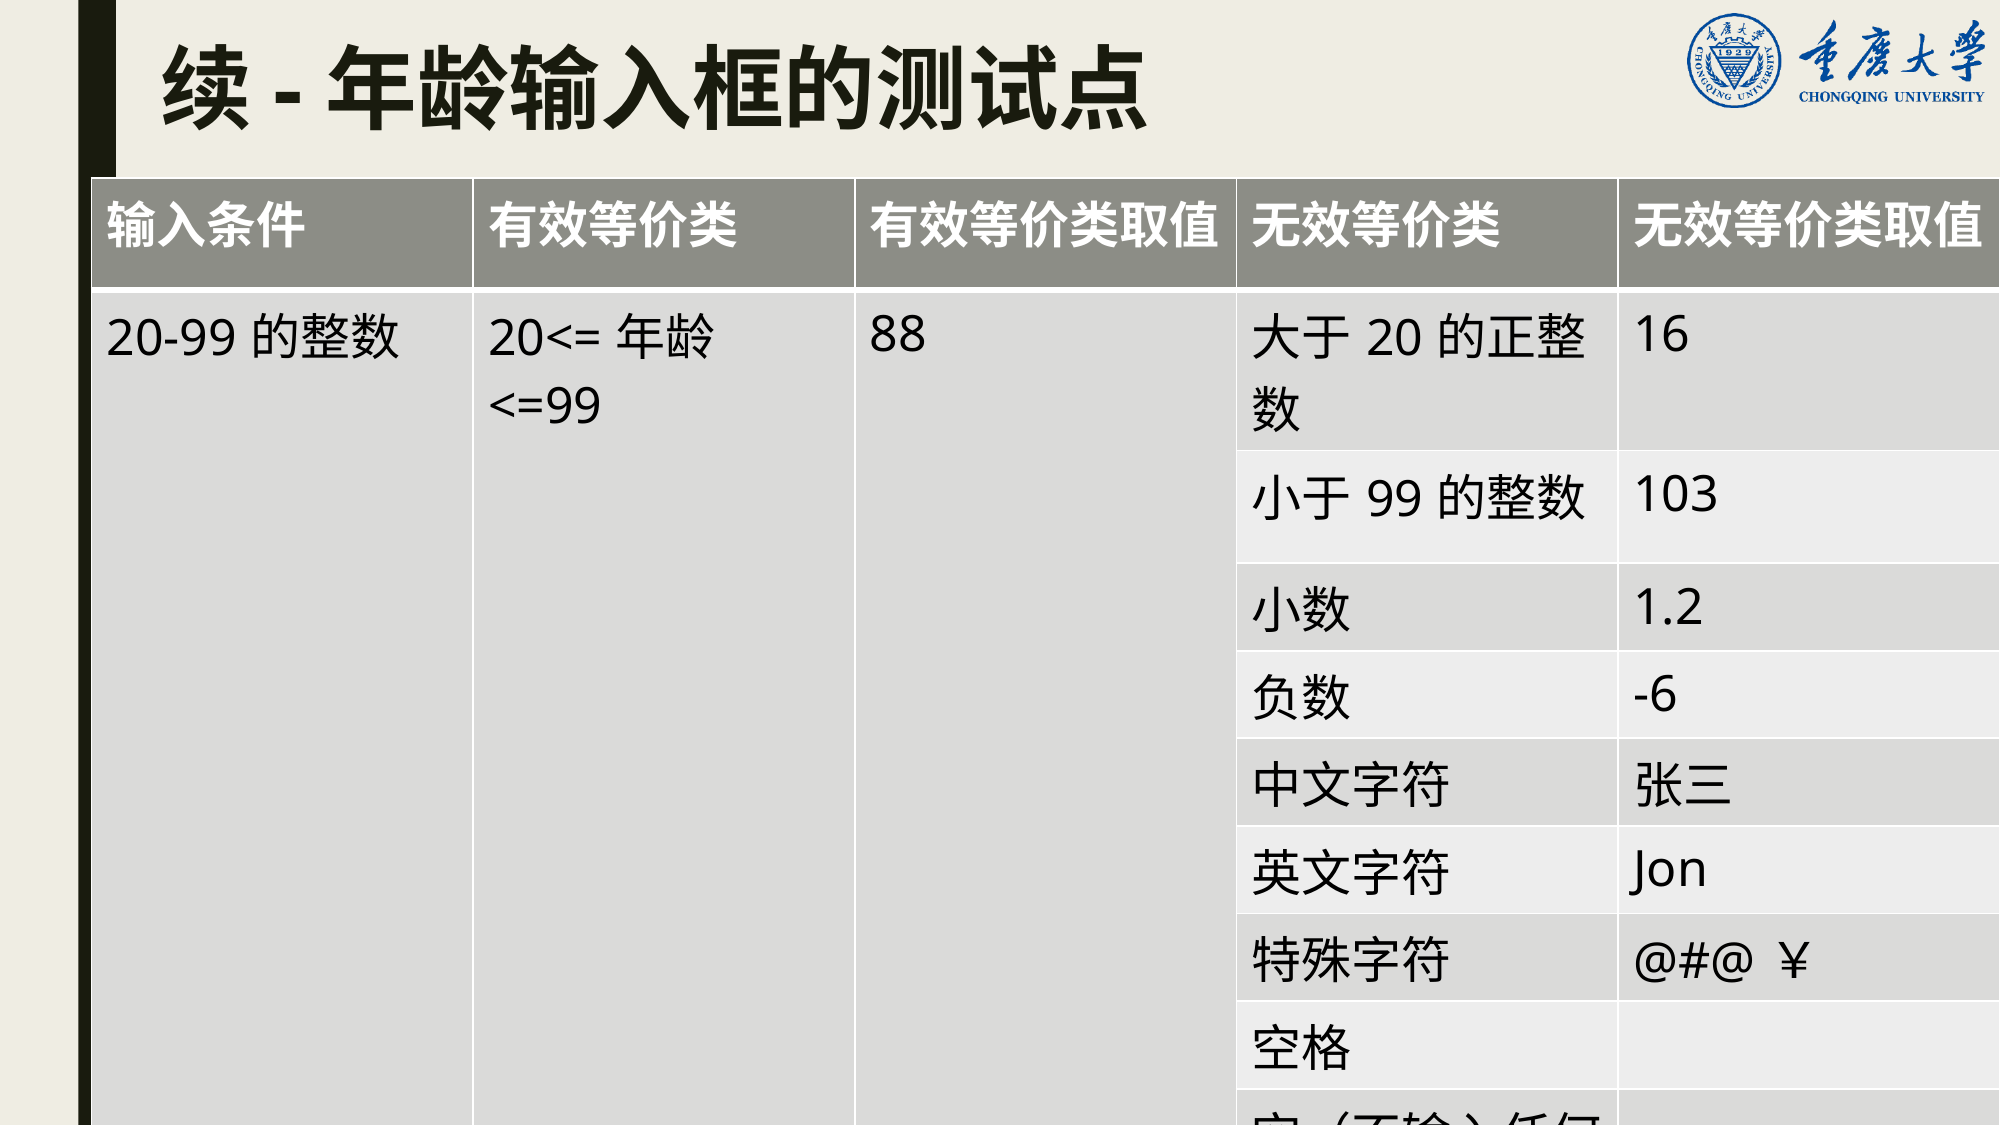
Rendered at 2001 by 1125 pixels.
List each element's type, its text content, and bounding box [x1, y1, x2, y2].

table_cell 空格 [1237, 1002, 1617, 1088]
table_cell 103 [1619, 451, 1999, 562]
table_cell 小数 [1237, 564, 1617, 650]
table_header 无效等价类 [1237, 179, 1617, 287]
table_cell @#@￥ [1619, 914, 1999, 1000]
table_cell 负数 [1237, 652, 1617, 737]
table_cell -6 [1619, 652, 1999, 737]
table_cell 空（不输入任何字符） [1237, 1090, 1617, 1125]
table_cell 1.2 [1619, 564, 1999, 650]
table_header 输入条件 [92, 179, 472, 287]
title 续-年龄输入框的测试点 [145, 36, 1721, 131]
table_cell 张三 [1619, 739, 1999, 825]
table_cell 88 [856, 293, 1236, 1125]
table_cell [1619, 1002, 1999, 1088]
table_cell [1619, 1090, 1999, 1125]
table_cell 英文字符 [1237, 827, 1617, 913]
table_header 无效等价类取值 [1619, 179, 1999, 287]
table_cell 16 [1619, 293, 1999, 450]
table_cell 20-99的整数 [92, 293, 472, 1125]
table_cell 特殊字符 [1237, 914, 1617, 1000]
table_cell 中文字符 [1237, 739, 1617, 825]
table_cell 大于20的正整数 [1237, 293, 1617, 450]
table_cell Jon [1619, 827, 1999, 913]
table_header 有效等价类取值 [856, 179, 1236, 287]
table_header 有效等价类 [474, 179, 854, 287]
picture [1687, 13, 1985, 108]
table_cell 20<=年龄<=99 [474, 293, 854, 1125]
table_cell 小于99的整数 [1237, 451, 1617, 562]
